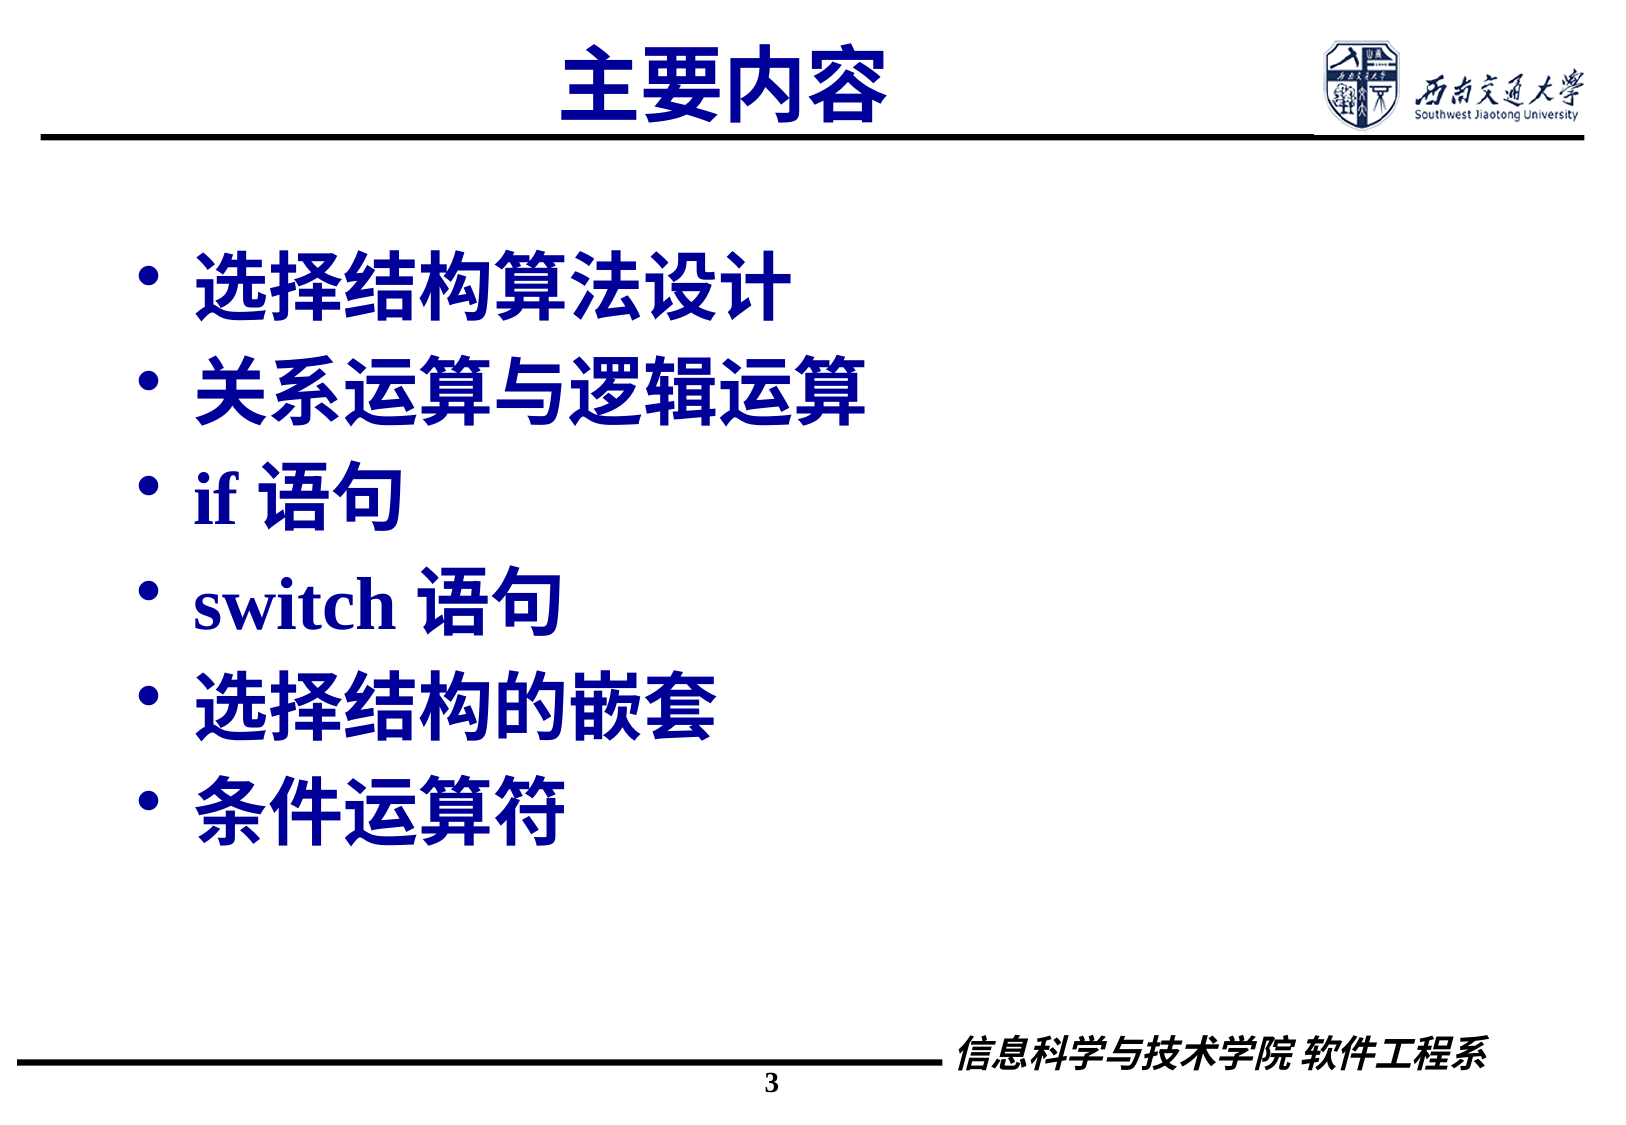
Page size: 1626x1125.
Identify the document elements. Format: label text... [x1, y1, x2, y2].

title 主要内容 [32, 0, 1415, 125]
picture [1314, 49, 1595, 135]
list 选择结构算法设计 关系运算与逻辑运算 if语句 switch语句 选择结构的嵌套 条件运算符 [121, 231, 1504, 1000]
footer 3 [514, 1056, 1030, 1107]
